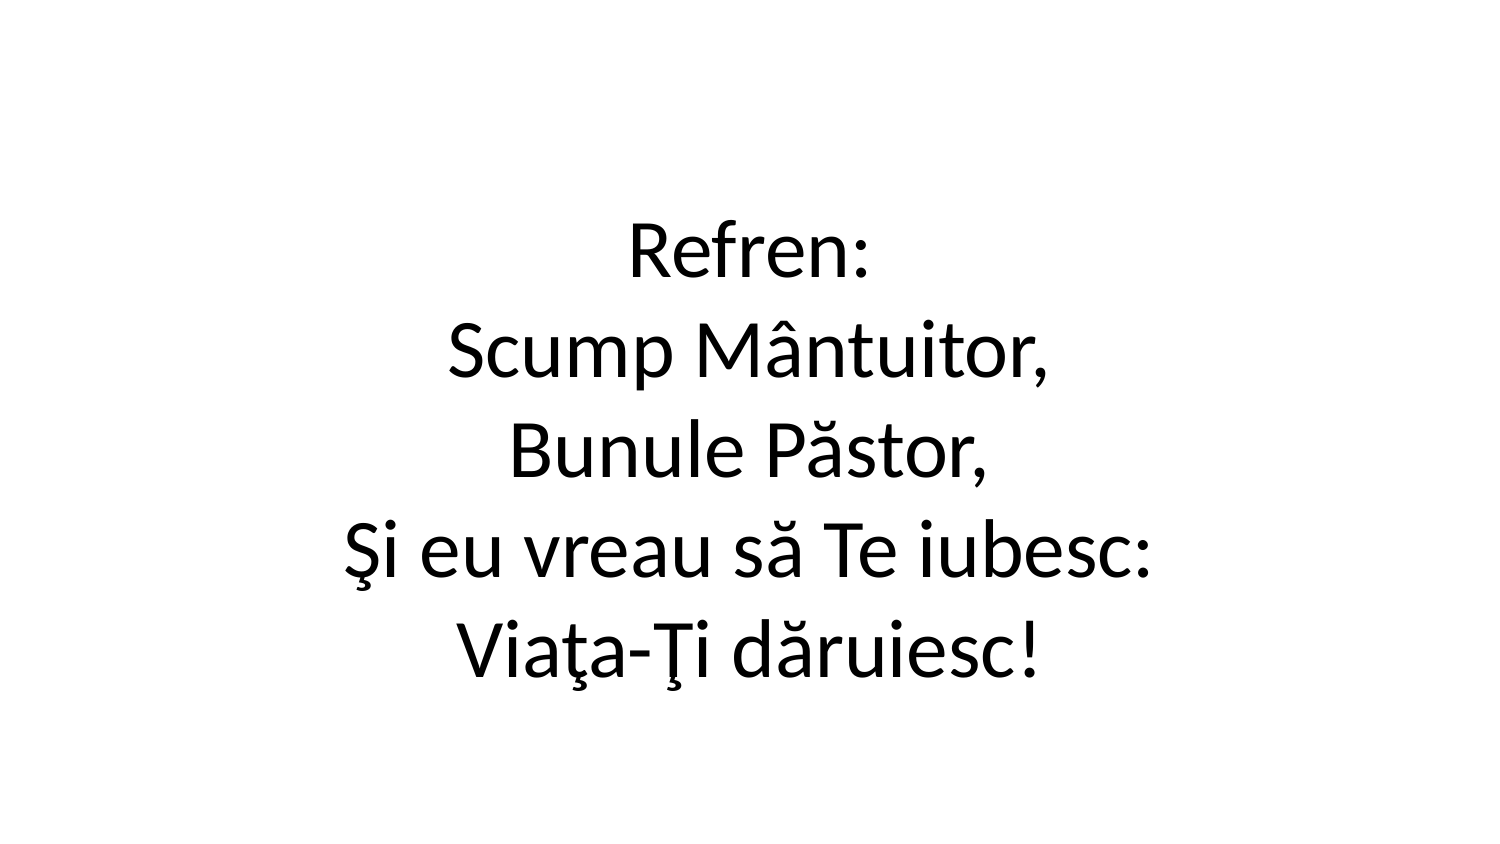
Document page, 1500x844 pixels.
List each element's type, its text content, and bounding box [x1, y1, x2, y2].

text_box Refren: Scump Mântuitor, Bunule Păstor, Şi eu vreau să Te iubesc: Viaţa-Ţi dăruiesc! [328, 142, 1171, 702]
